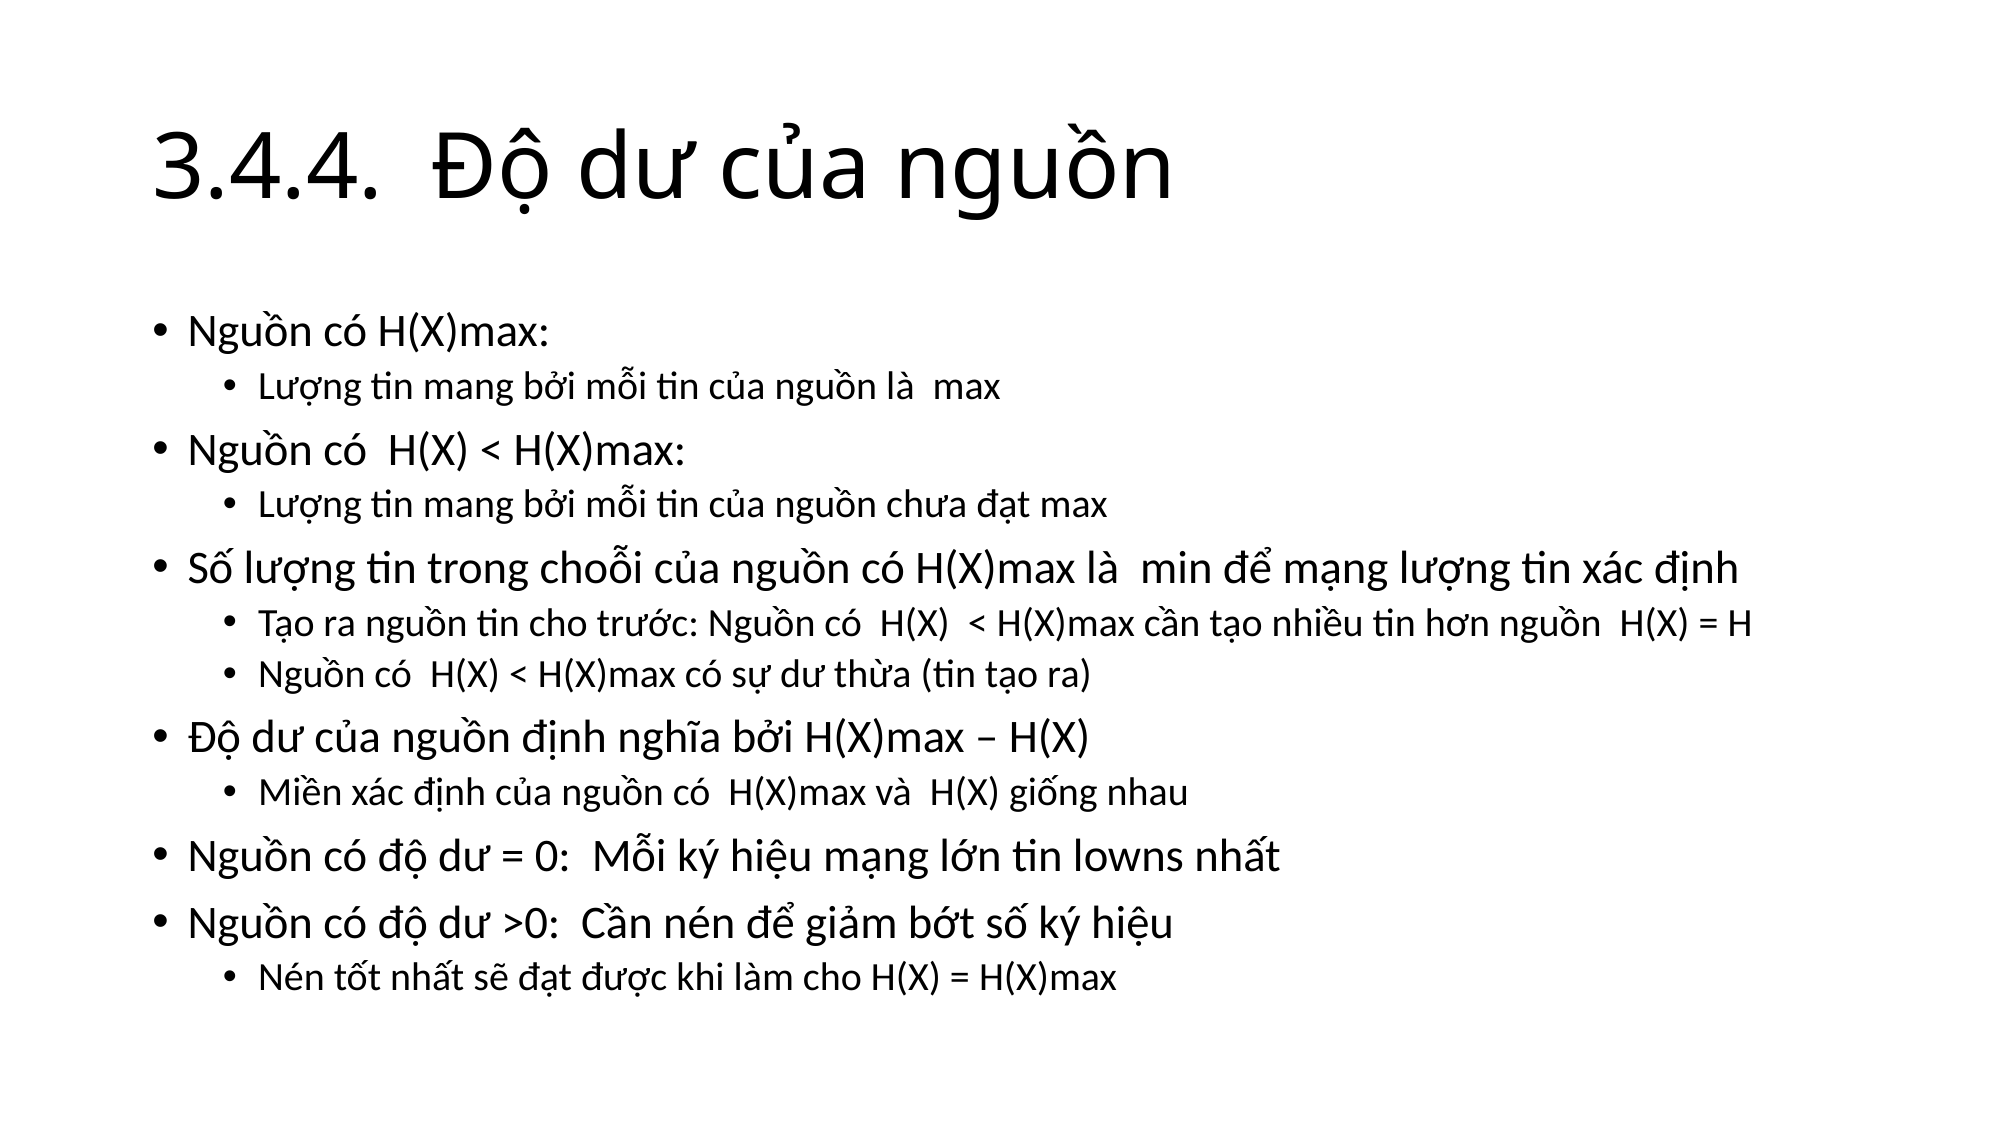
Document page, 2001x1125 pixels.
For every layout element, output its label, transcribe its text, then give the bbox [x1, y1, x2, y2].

text_box Nguồn có H(X)max: Lượng tin mang bởi mỗi tin của nguồn là max Nguồn có H(X) < H(X)max: Lượng tin mang bởi mỗi tin của nguồn chưa đạt max Số lượng tin trong choỗi của nguồn có H(X)max là min để mạng lượng tin xác định Tạo ra nguồn tin cho trước: Nguồn có H(X) < H(X)max cần tạo nhiều tin hơn nguồn H(X) = H Nguồn có H(X) < H(X)max có sự dư thừa (tin tạo ra) Độ dư của nguồn định nghĩa bởi H(X)max – H(X) Miền xác định của nguồn có H(X)max và H(X) giống nhau Nguồn có độ dư = 0: Mỗi ký hiệu mạng lớn tin lowns nhất Nguồn có độ dư >0: Cần nén để giảm bớt số ký hiệu Nén tốt nhất sẽ đạt được khi làm cho H(X) = H(X)max [137, 299, 1863, 1013]
text_box 3.4.4. Độ dư của nguồn [137, 59, 1863, 278]
